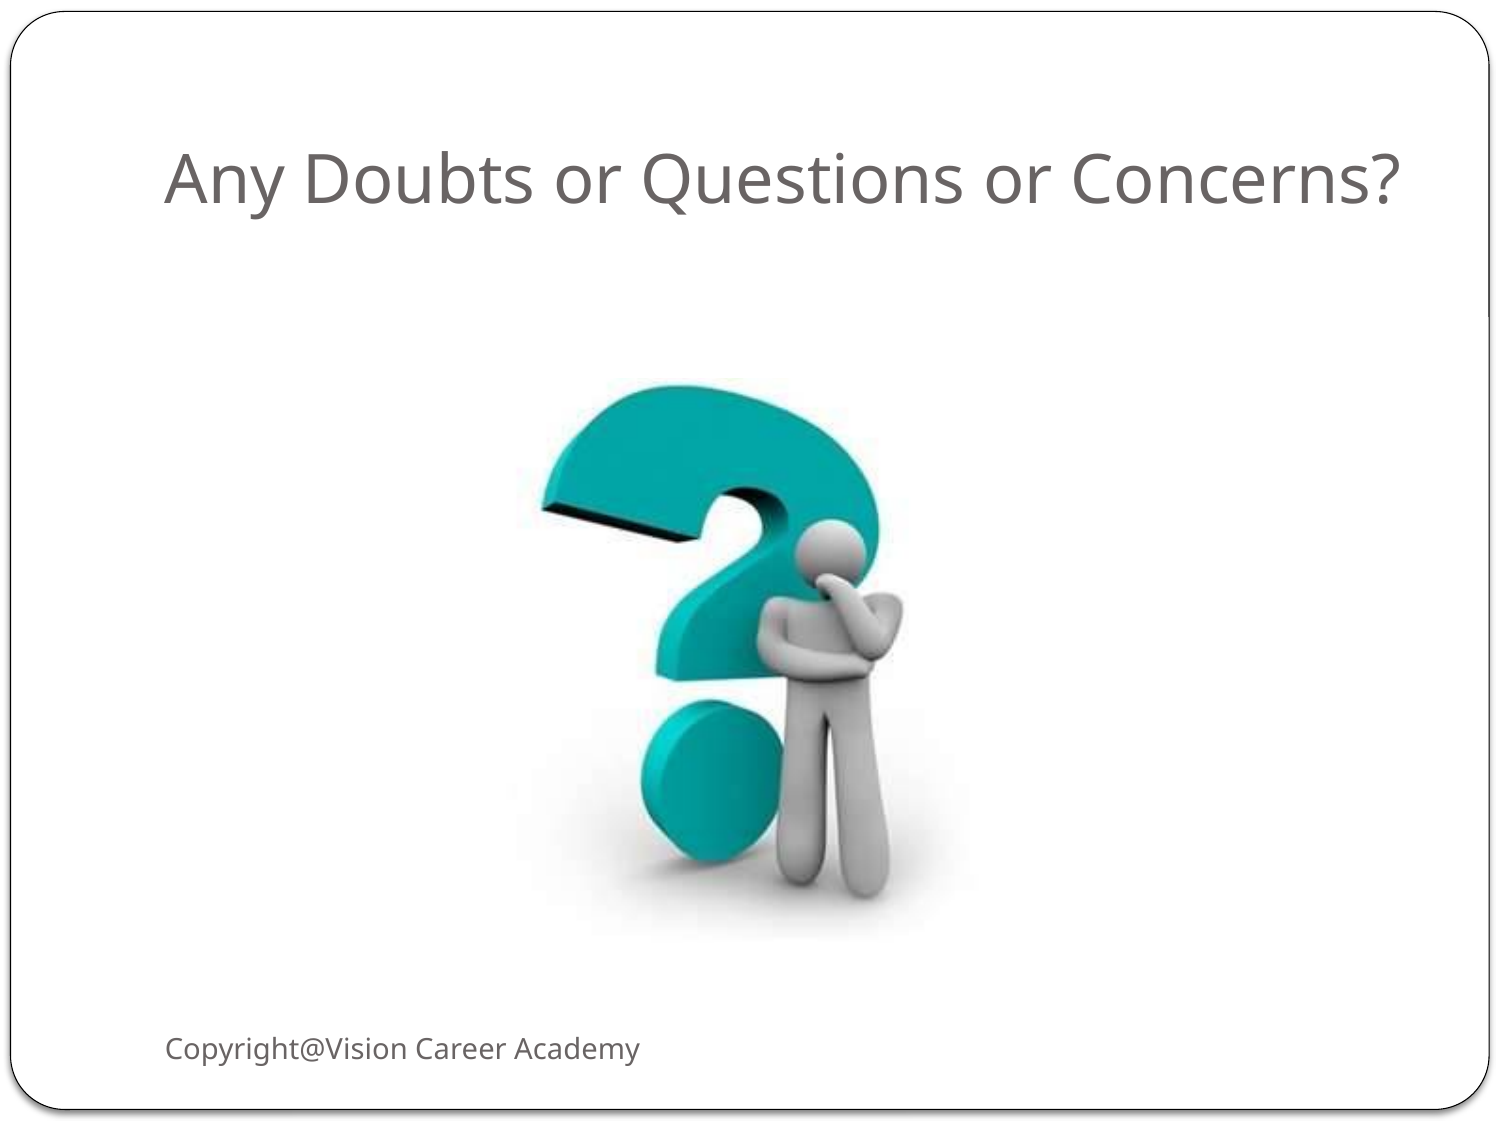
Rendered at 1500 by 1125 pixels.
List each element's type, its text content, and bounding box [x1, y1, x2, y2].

footer Copyright@Vision Career Academy [150, 1012, 800, 1088]
title Any Doubts or Questions or Concerns? [150, 45, 1425, 233]
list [456, 377, 1023, 944]
